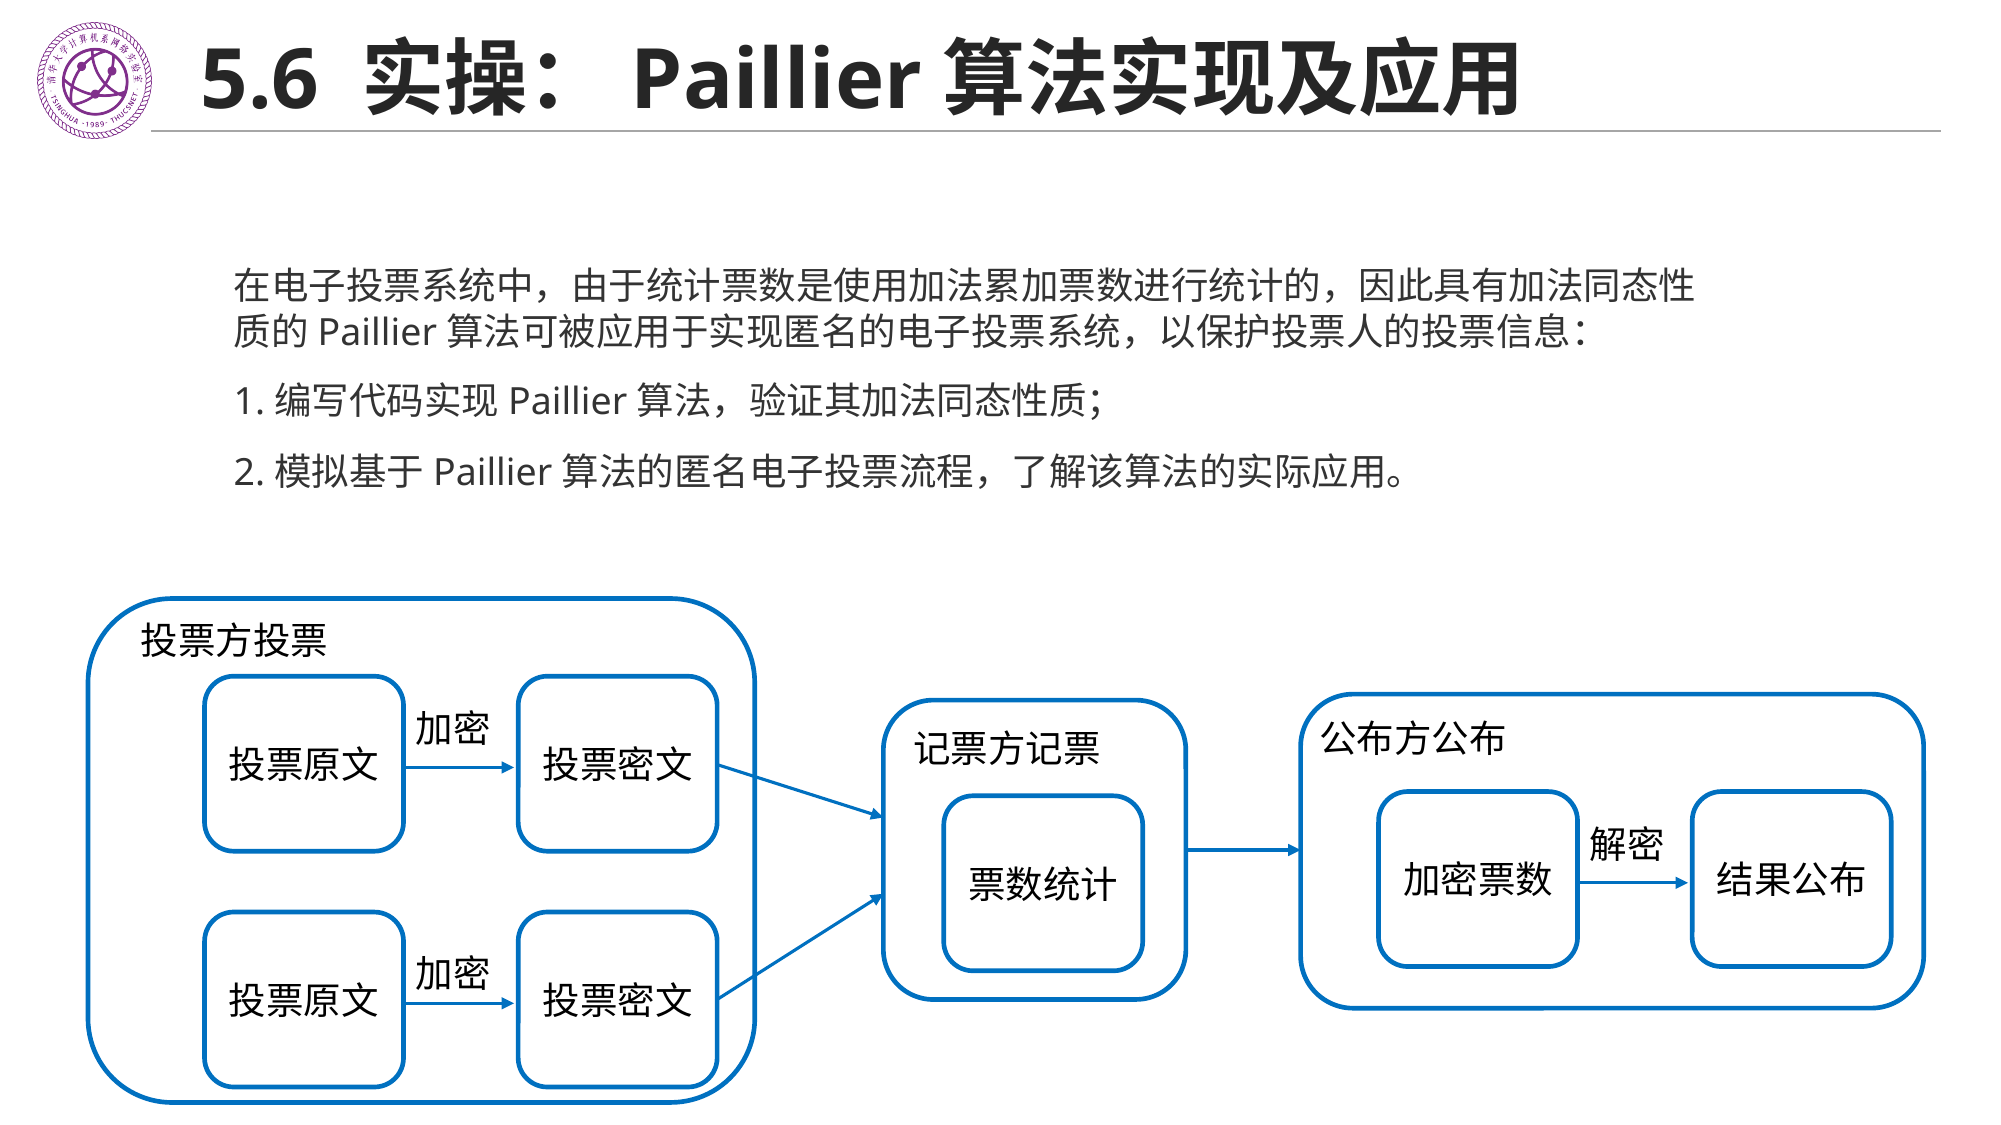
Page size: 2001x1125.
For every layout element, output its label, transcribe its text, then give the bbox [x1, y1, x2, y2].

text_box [717, 764, 884, 818]
text_box 解密 [1566, 813, 1688, 873]
picture [37, 22, 152, 139]
text_box 投票密文 [517, 910, 719, 1089]
text_box 加密 [392, 942, 514, 1003]
text_box 投票原文 [203, 910, 405, 1089]
text_box 公布方公布 [1277, 707, 1549, 768]
text_box 加密票数 [1377, 790, 1579, 968]
text_box 结果公布 [1691, 790, 1893, 968]
text_box [86, 597, 756, 1104]
text_box 投票原文 [203, 675, 405, 853]
text_box 加密 [392, 697, 514, 758]
text_box [882, 699, 1187, 1001]
text_box [1299, 693, 1925, 1010]
text_box 投票方投票 [98, 609, 371, 670]
text_box 票数统计 [942, 794, 1144, 972]
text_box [717, 893, 884, 1000]
text_box 记票方记票 [871, 717, 1143, 777]
text_box 投票密文 [517, 675, 719, 853]
text_box 在电子投票系统中，由于统计票数是使用加法累加票数进行统计的，因此具有加法同态性质的Paillier算法可被应用于实现匿名的电子投票系统，以保护投票人的投票信息： 1.编写代码实现Paillier算法，验证其加法同态性质； 2.模拟基于Paillier算法的匿名电子投票流程，了解该算法的实际应用。 [218, 254, 1731, 501]
title 5.6 实操：Paillier算法实现及应用 [185, 22, 1928, 142]
